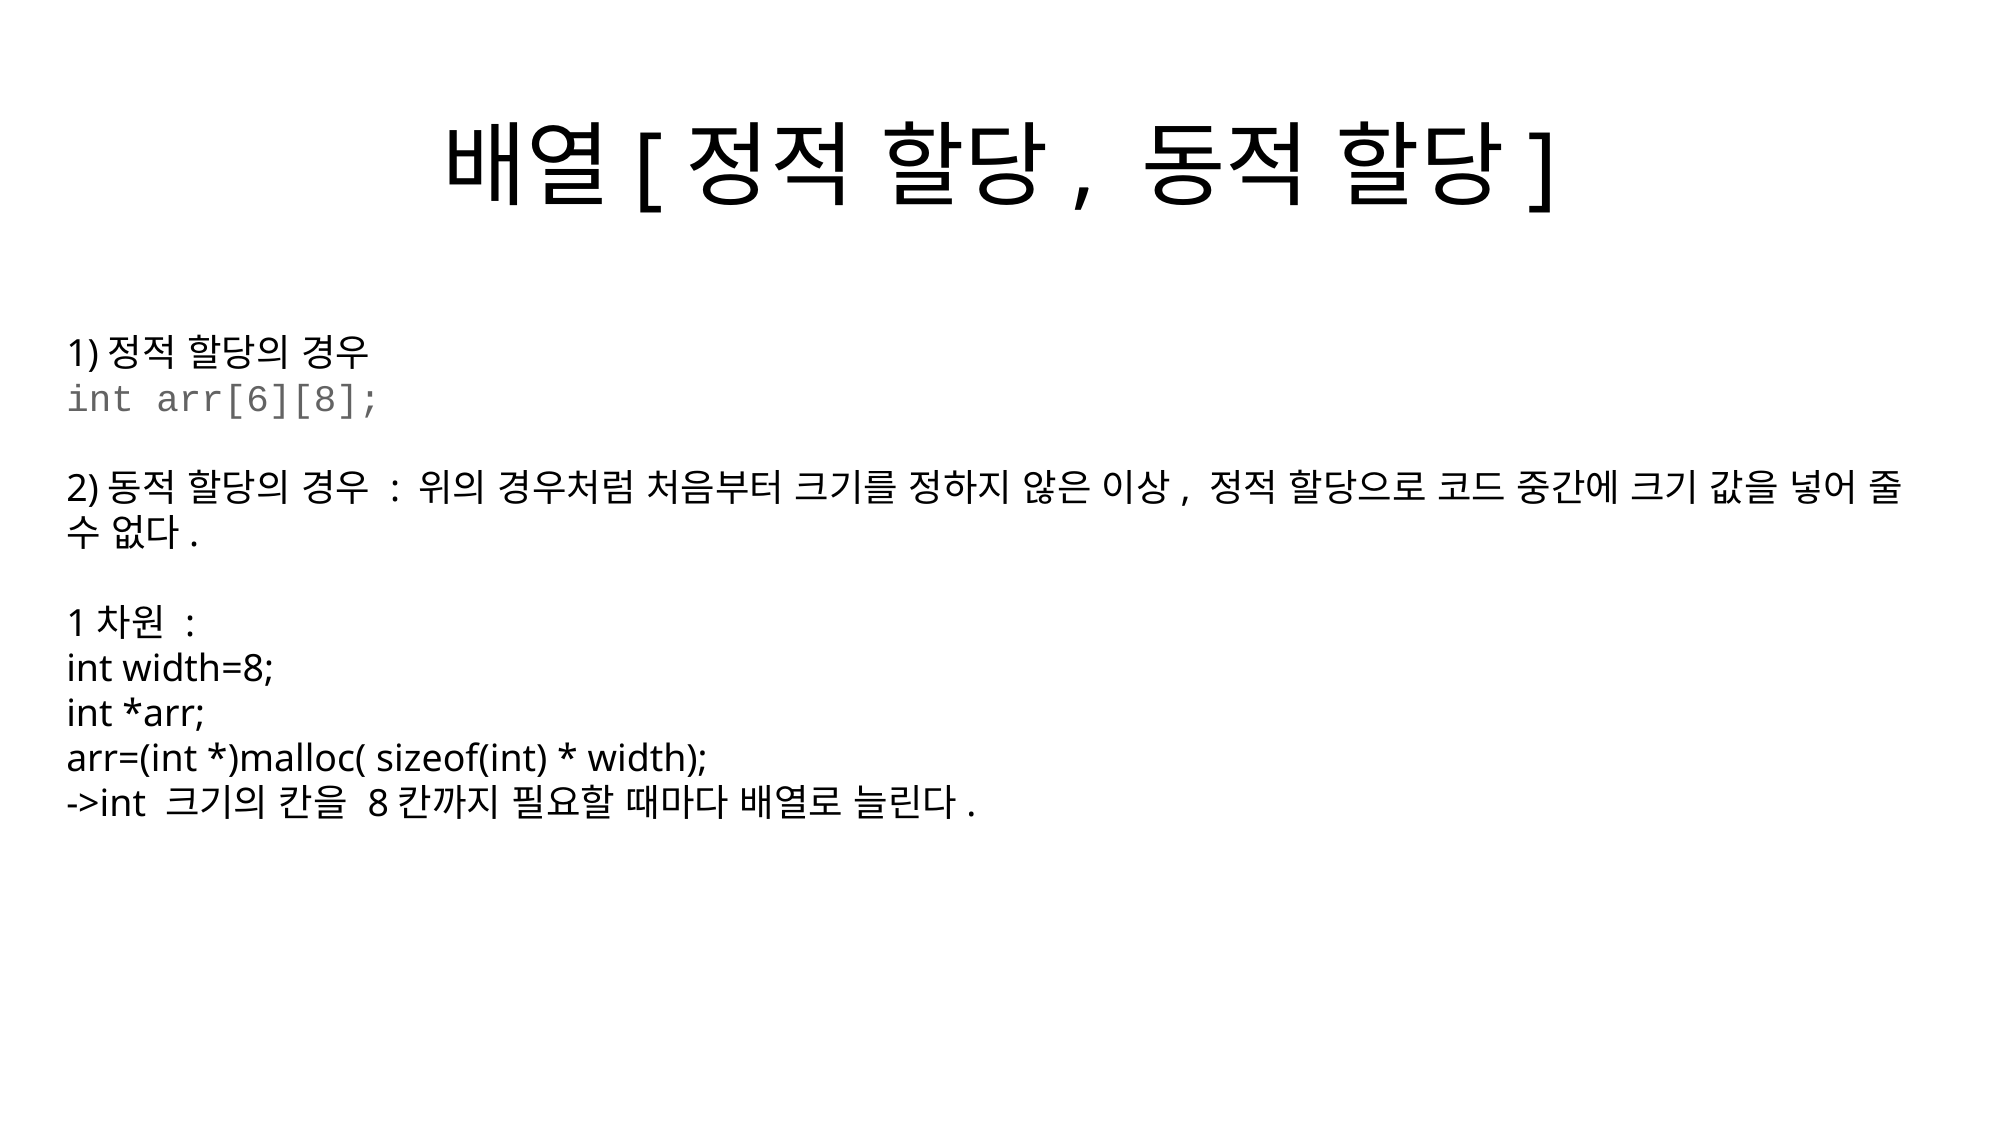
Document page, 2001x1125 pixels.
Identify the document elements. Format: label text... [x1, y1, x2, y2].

title 배열[정적 할당, 동적 할당] [137, 59, 1863, 278]
text_box 1)정적 할당의 경우 int arr[6][8]; 2)동적 할당의 경우 : 위의 경우처럼 처음부터 크기를 정하지 않은 이상, 정적 할당으로 코드 중간에 크기 값을 넣어 줄 수 없다. 1차원 : int width=8; int *arr; arr=(int *)malloc( sizeof(int) * width); ->int 크기의 칸을 8칸까지 필요할 때마다 배열로 늘린다. [51, 321, 1959, 966]
